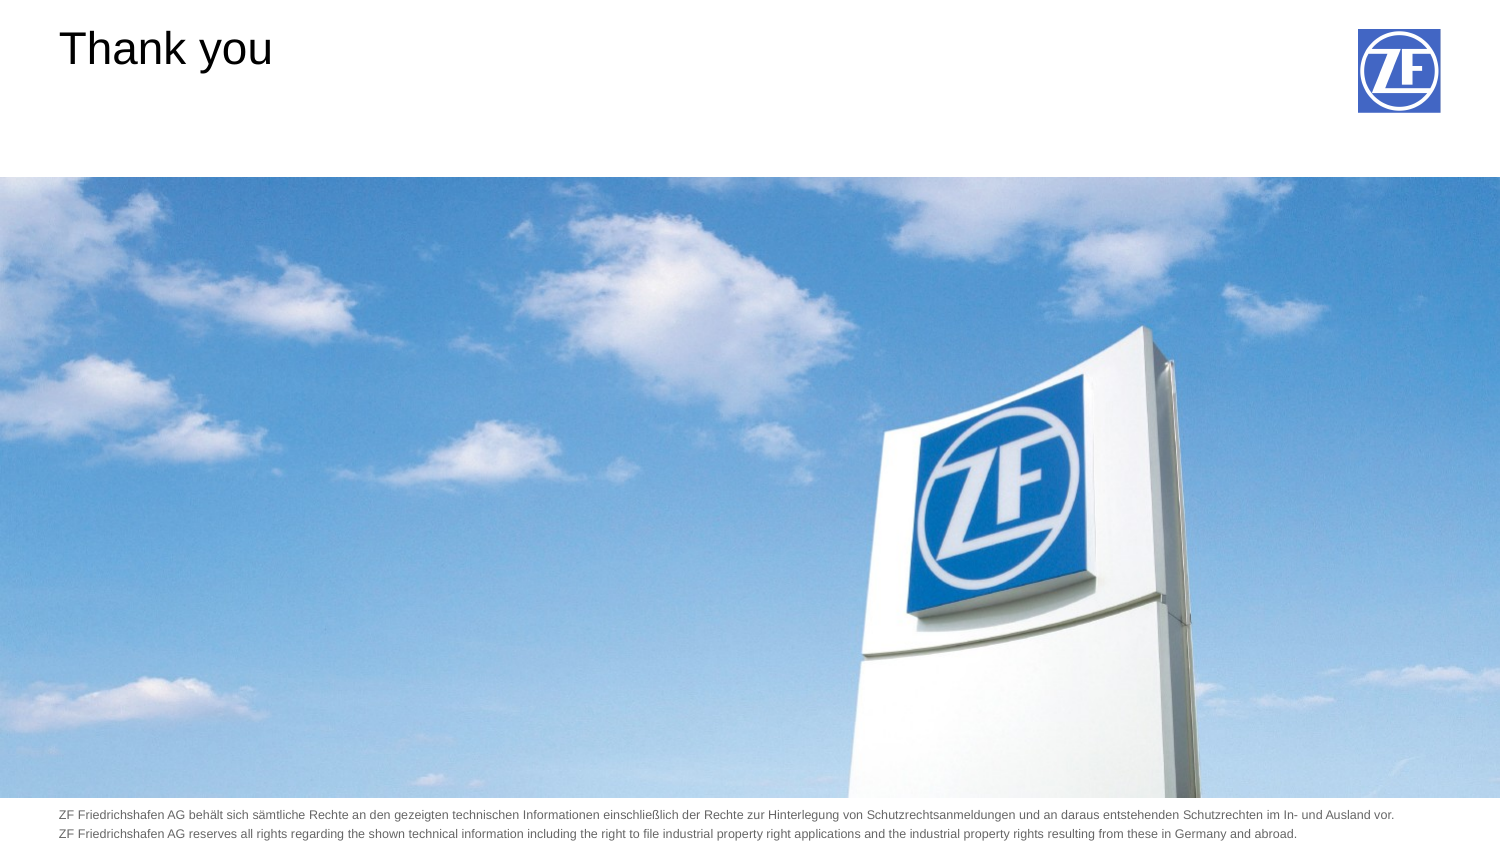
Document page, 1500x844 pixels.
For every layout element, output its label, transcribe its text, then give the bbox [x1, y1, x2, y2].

text_box Thank you [59, 23, 1270, 121]
picture [0, 177, 1500, 798]
picture [1358, 29, 1441, 113]
